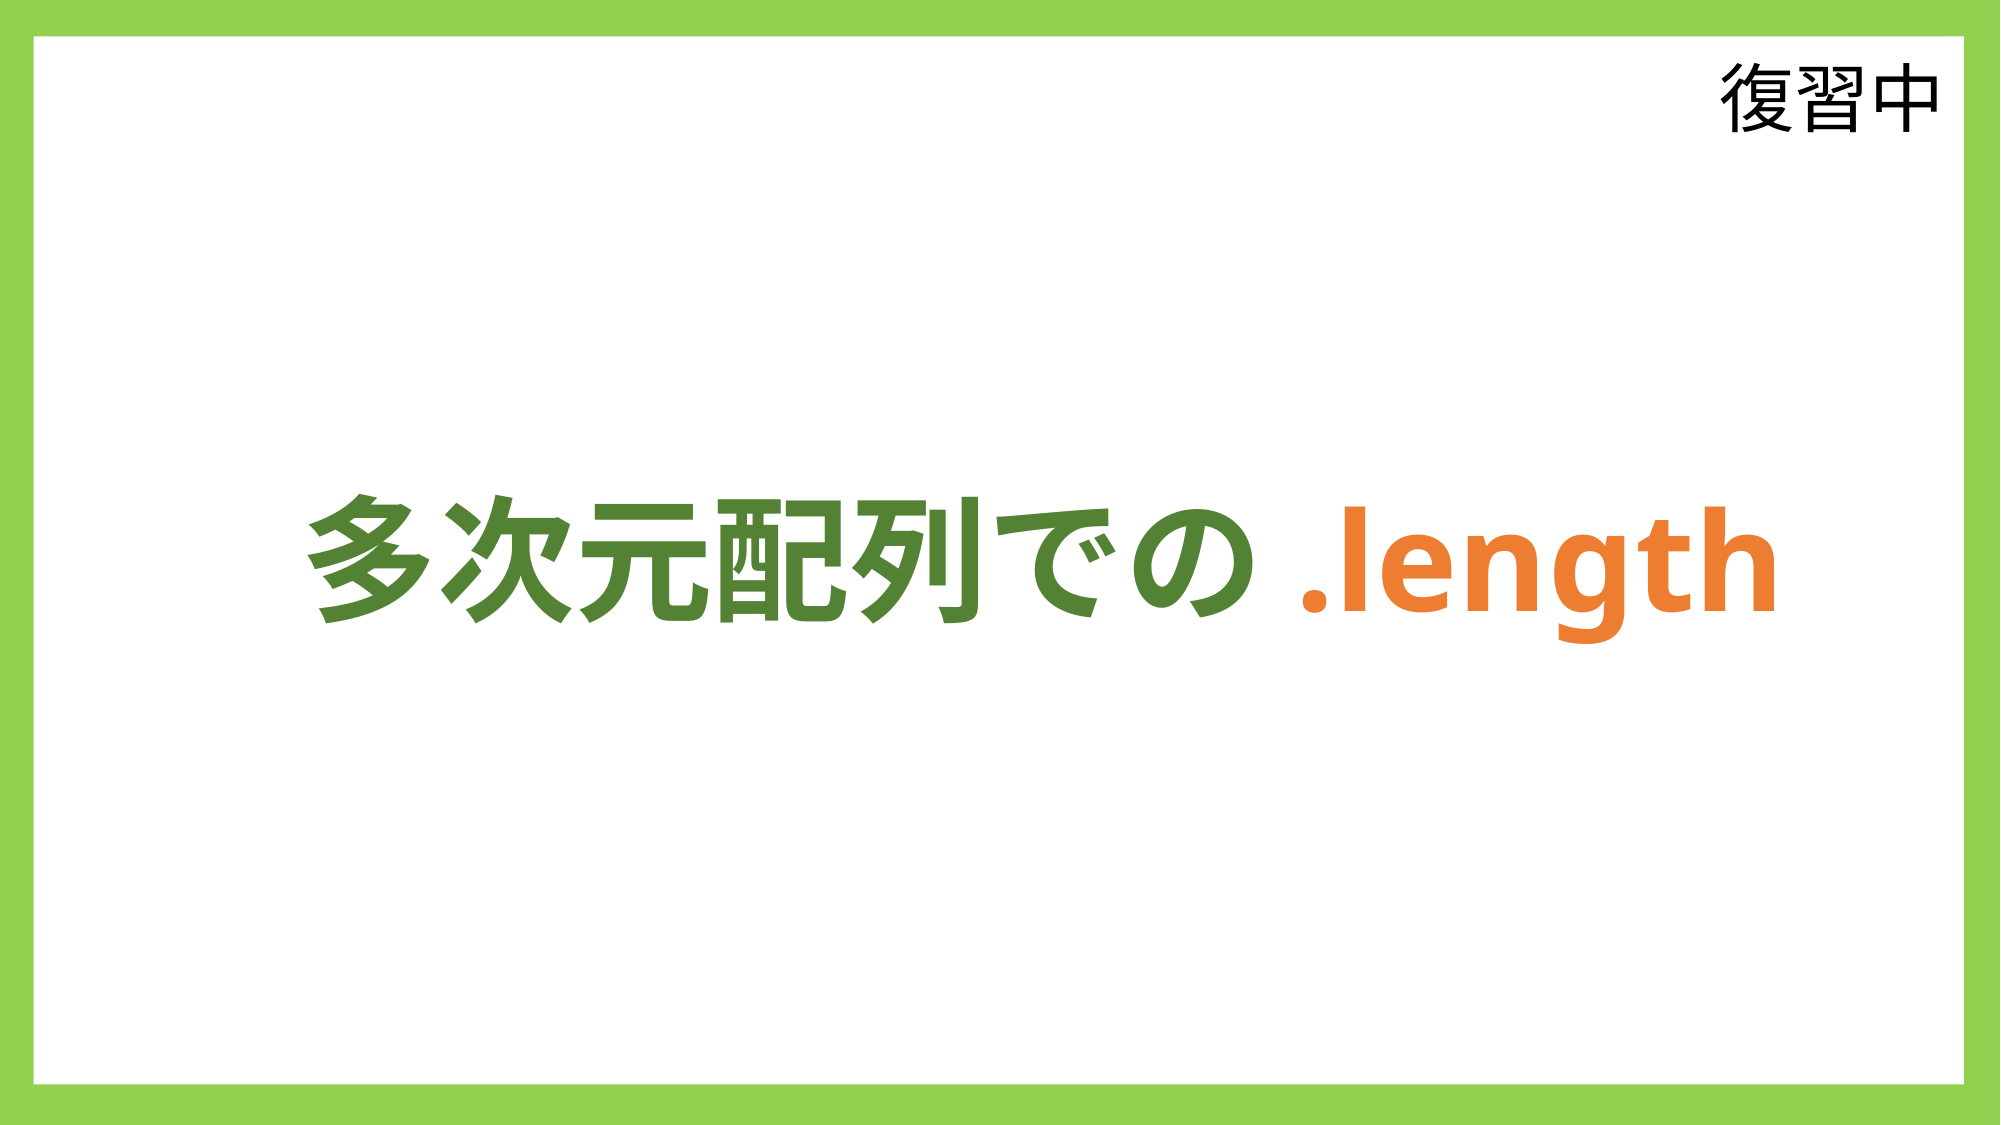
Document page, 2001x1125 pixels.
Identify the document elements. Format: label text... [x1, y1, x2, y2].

text_box 多次元配列での.length [285, 466, 1801, 647]
text_box 復習中 [1704, 44, 1960, 150]
